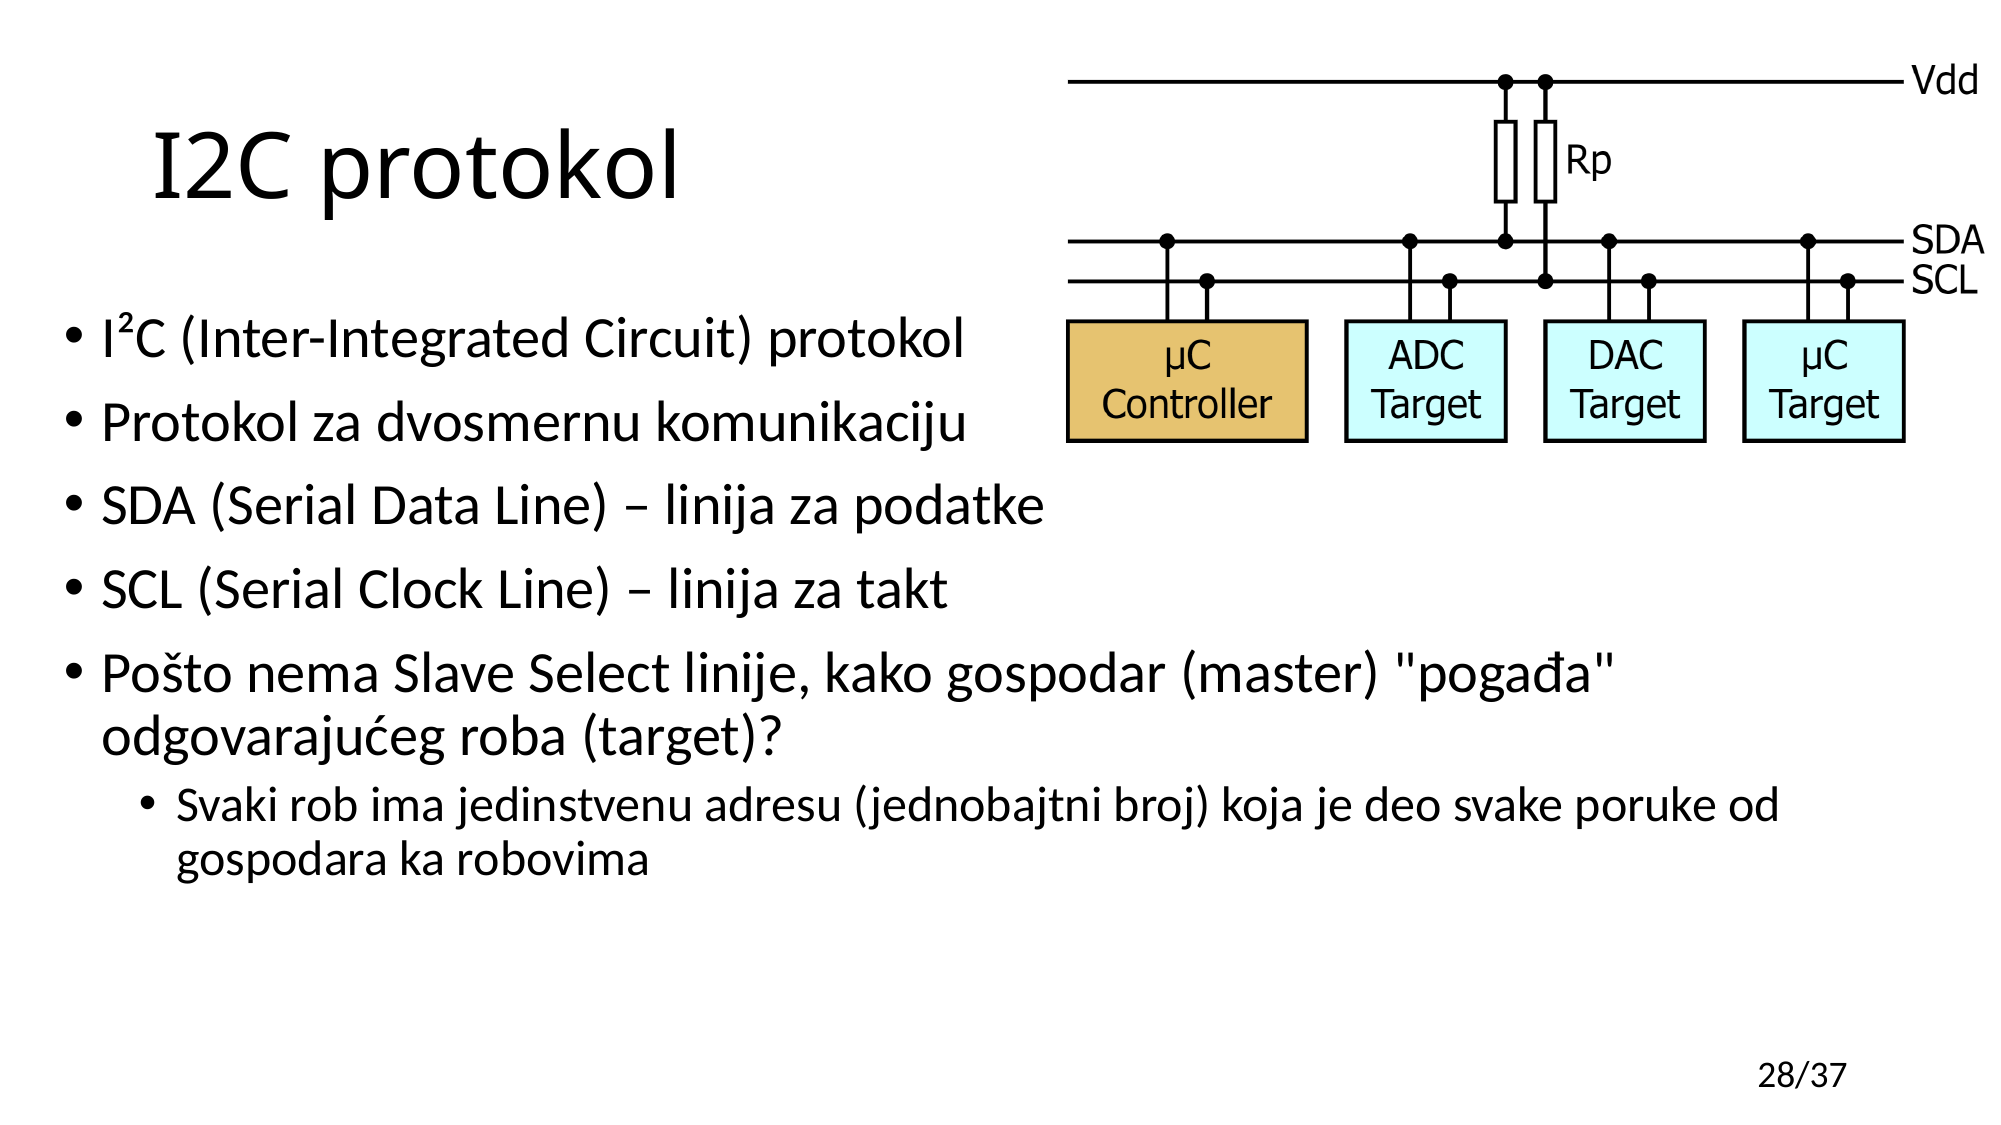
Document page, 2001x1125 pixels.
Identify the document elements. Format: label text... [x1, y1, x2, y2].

title I2C protokol [137, 59, 1049, 278]
list I²C (Inter-Integrated Circuit) protokol Protokol za dvosmernu komunikaciju SDA (Serial Data Line) – linija za podatke SCL (Serial Clock Line) – linija za takt Pošto nema Slave Select linije, kako gospodar (master) "pogađa" odgovarajućeg roba (target)? Svaki rob ima jedinstvenu adresu (jednobajtni broj) koja je deo svake poruke od gospodara ka robovima [48, 299, 1863, 1014]
picture [1049, 30, 2000, 483]
